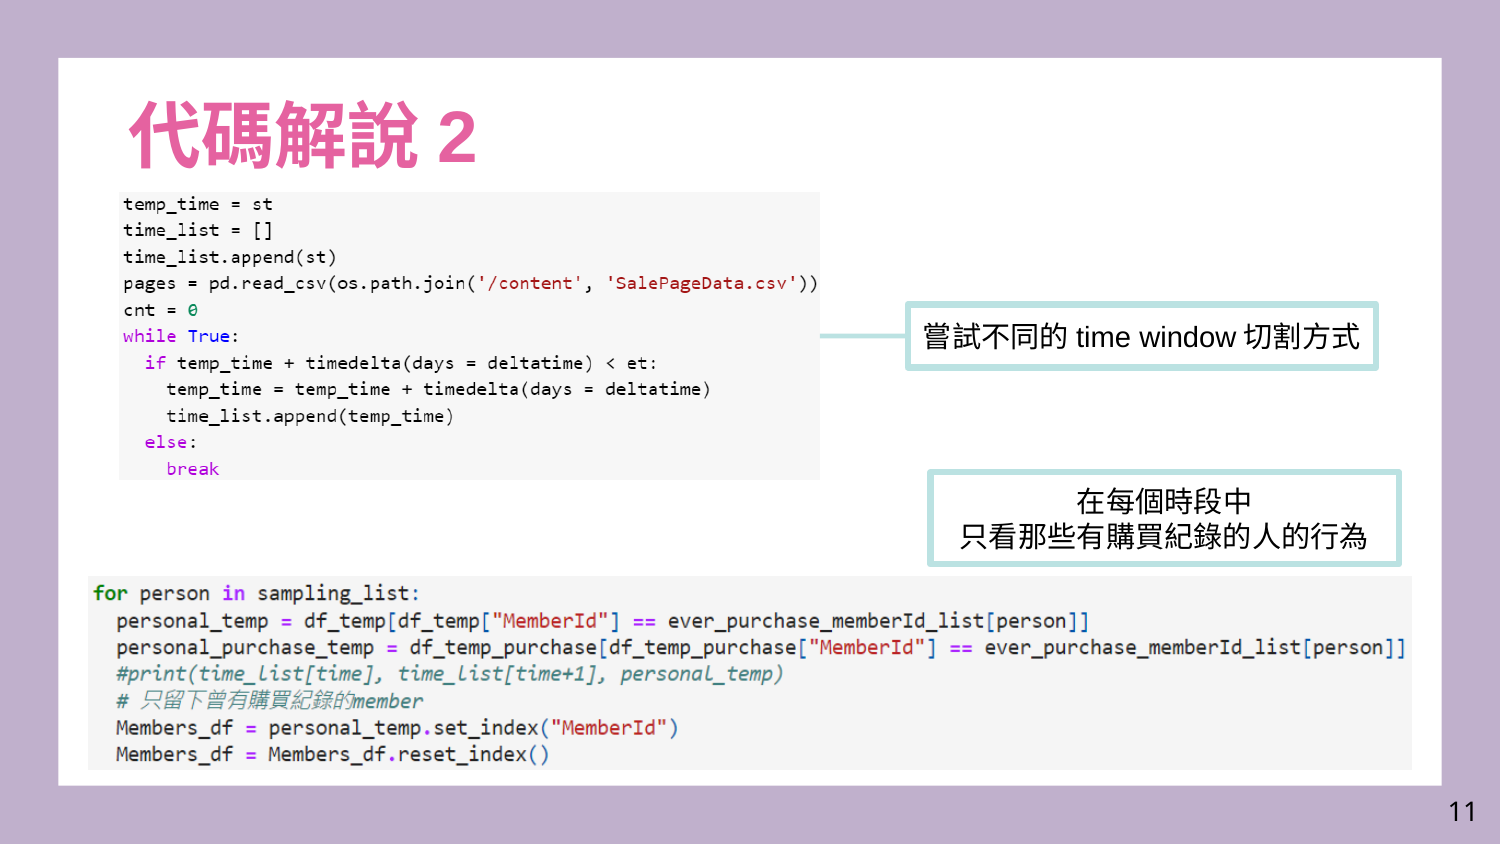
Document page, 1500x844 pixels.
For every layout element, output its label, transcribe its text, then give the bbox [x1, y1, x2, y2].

text_box 在每個時段中 只看那些有購買紀錄的人的行為 [930, 472, 1399, 565]
text_box 嘗試不同的time window切割方式 [907, 304, 1377, 368]
picture [88, 576, 1412, 770]
picture [119, 192, 821, 480]
slide_number 11 [1403, 779, 1494, 844]
title 代碼解說2 [113, 93, 497, 186]
